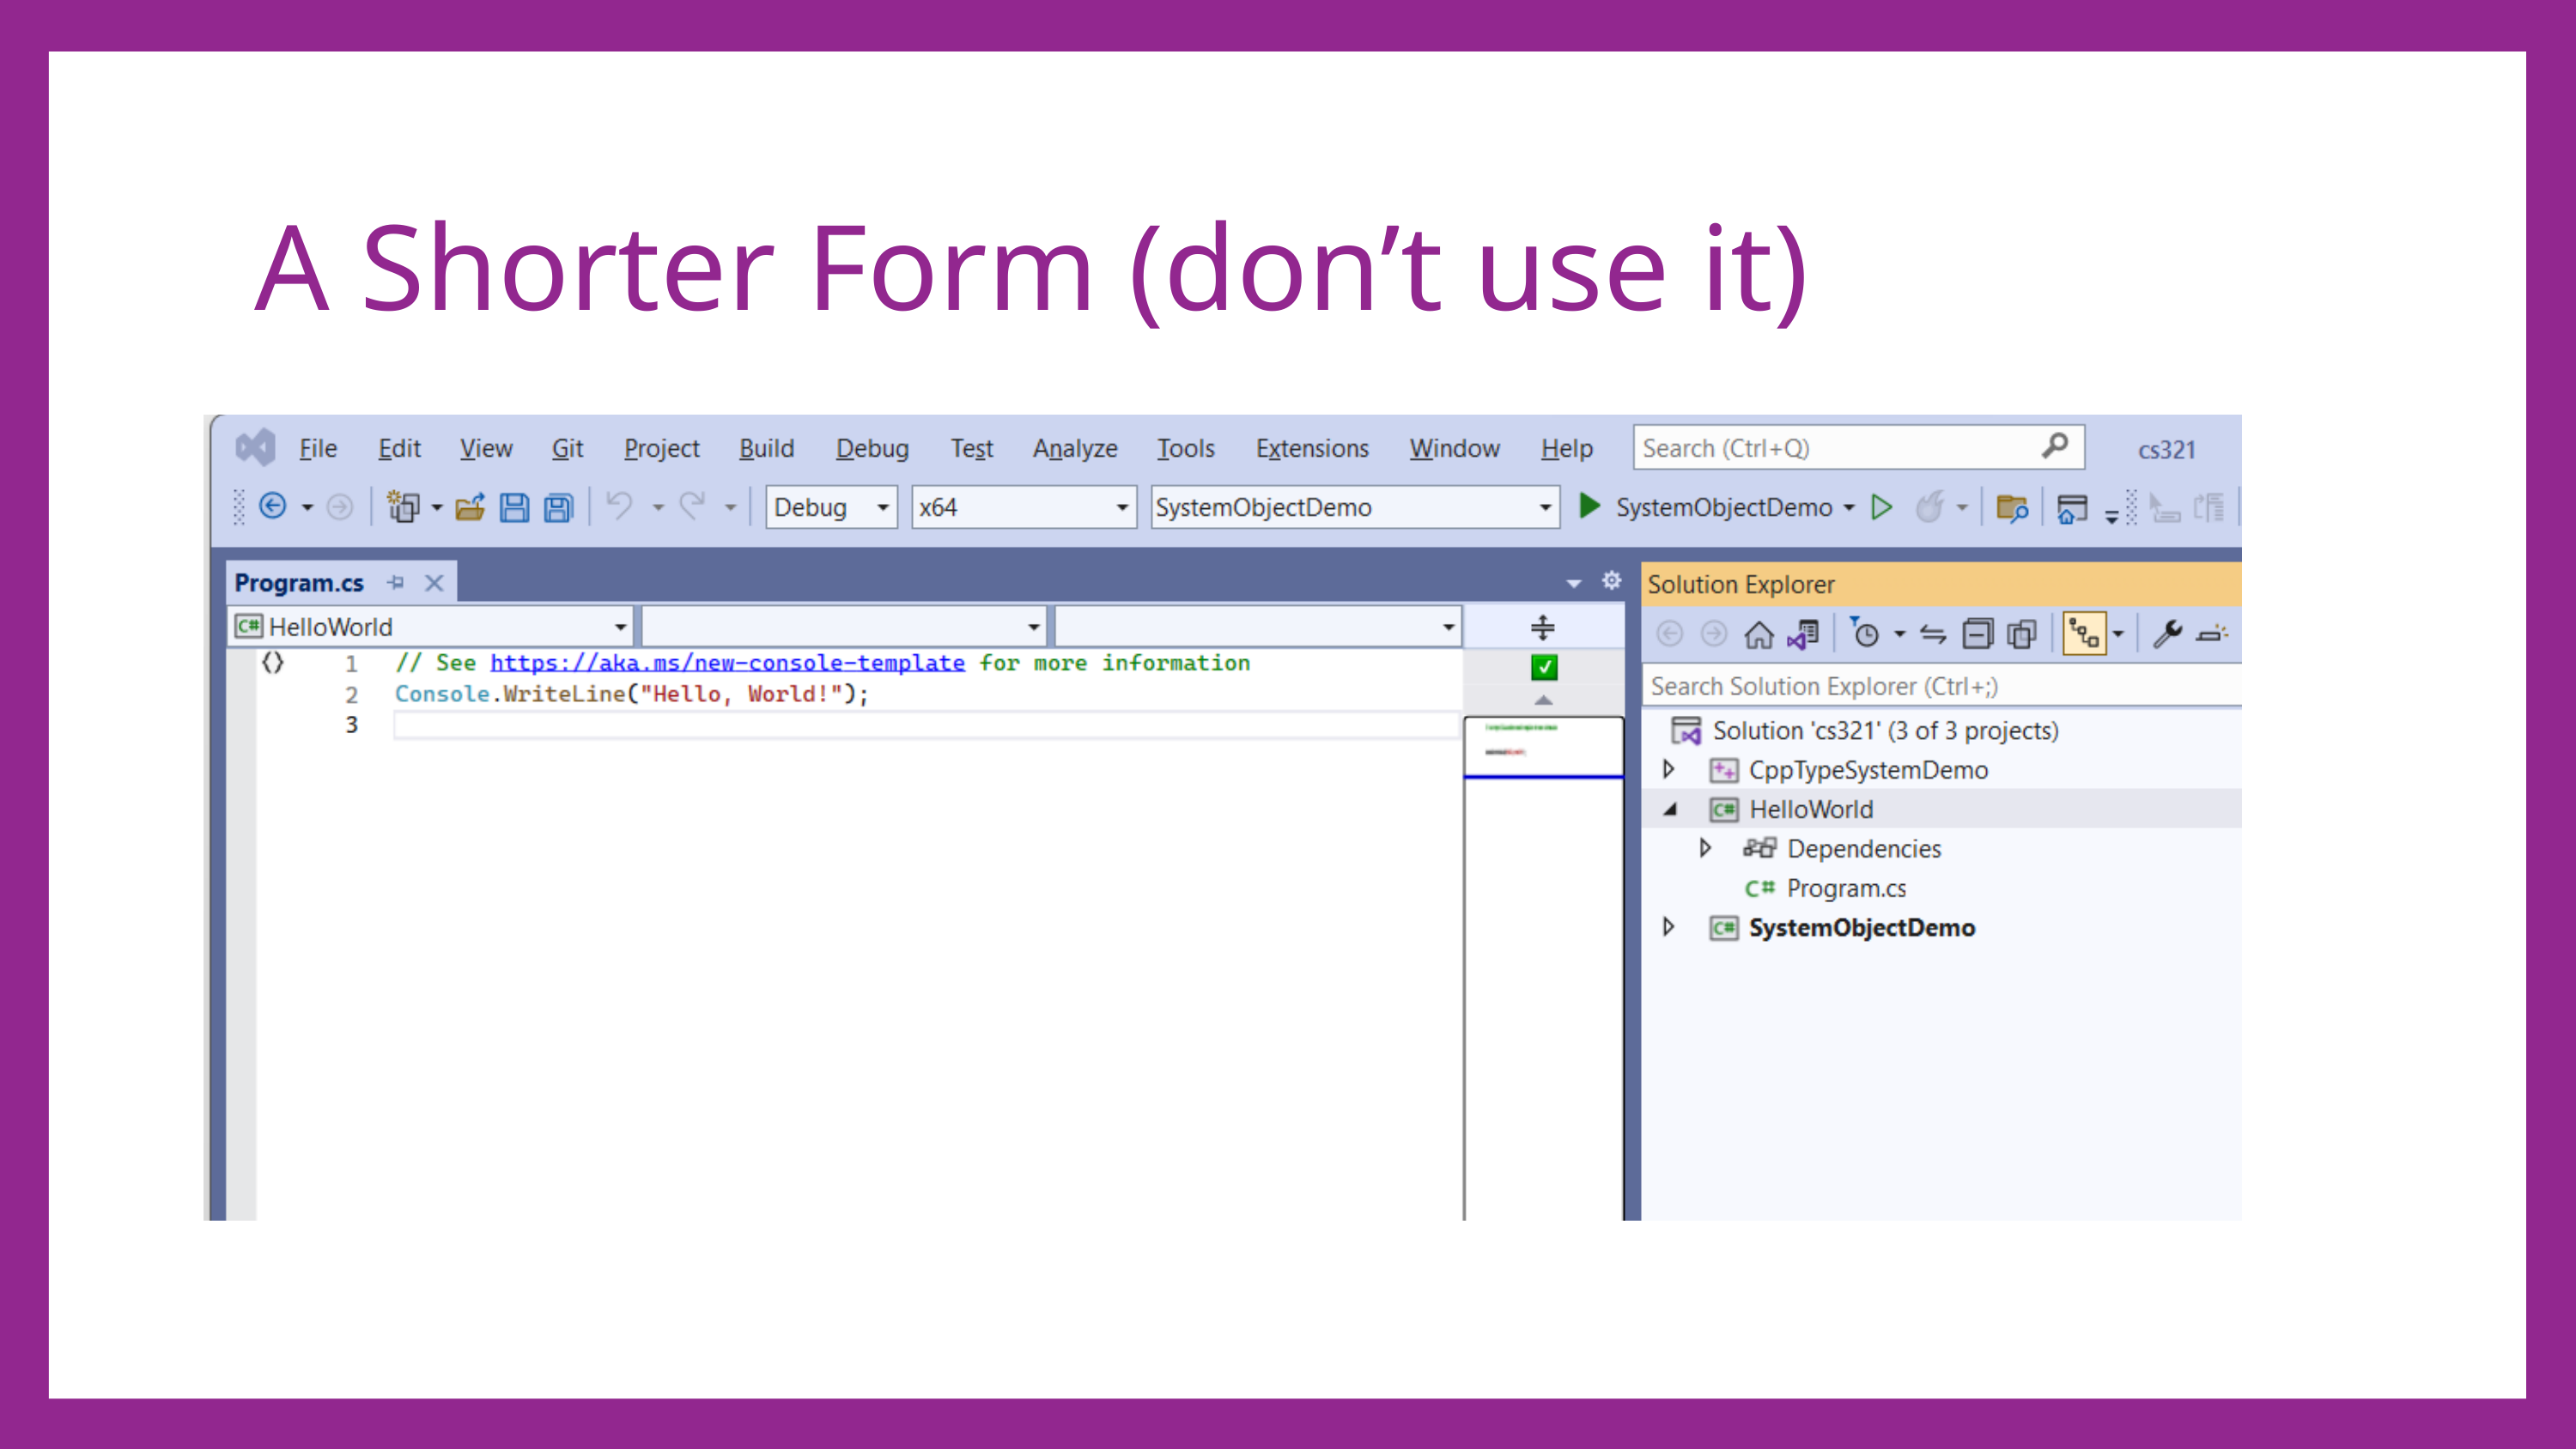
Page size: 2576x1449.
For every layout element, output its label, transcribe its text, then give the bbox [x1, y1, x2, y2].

title A Shorter Form (don’t use it) [241, 129, 2329, 415]
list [204, 415, 2243, 1221]
